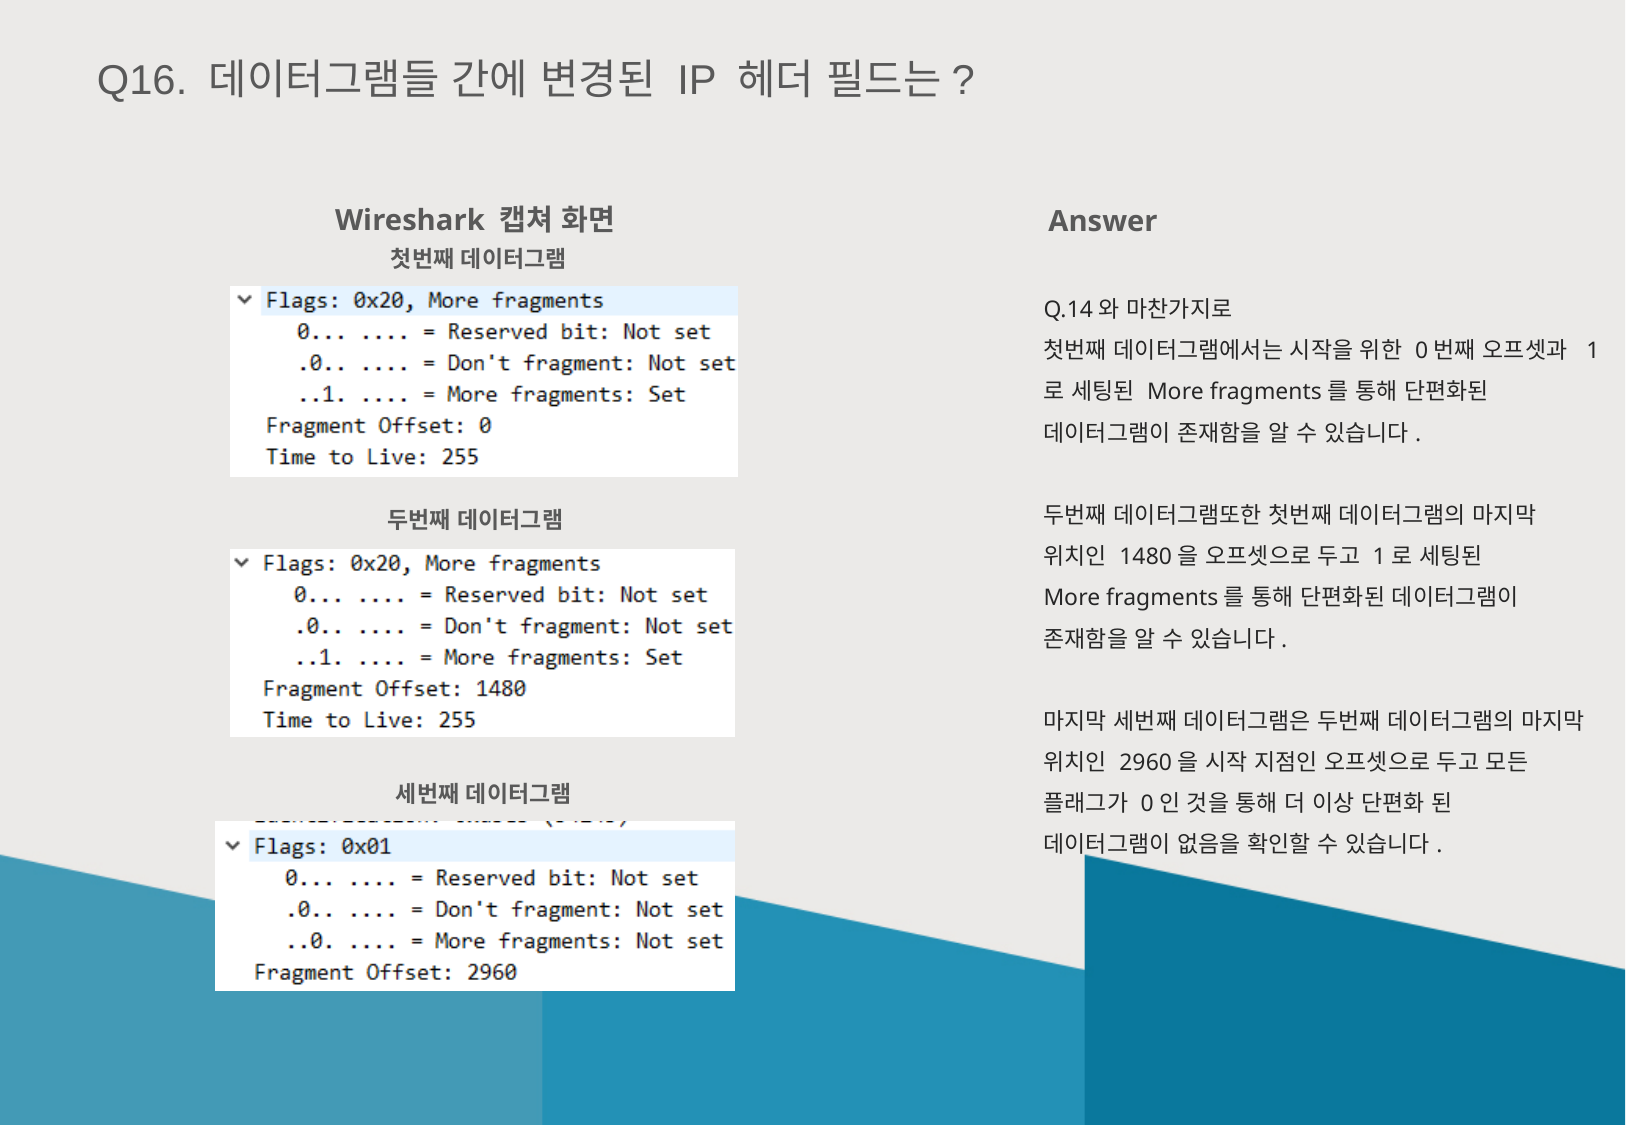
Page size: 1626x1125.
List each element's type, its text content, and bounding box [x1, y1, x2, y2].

text_box Wireshark 캡쳐 화면 [106, 194, 734, 244]
text_box Q16. 데이터그램들 간에 변경된 IP 헤더 필드는? [82, 45, 1614, 111]
text_box 첫번째 데이터그램 [110, 237, 848, 280]
text_box Answer [734, 194, 1473, 245]
picture [0, 0, 1626, 1125]
text_box 두번째 데이터그램 [106, 497, 845, 541]
text_box 세번째 데이터그램 [115, 772, 853, 815]
text_box Q.14와 마찬가지로 첫번째 데이터그램에서는 시작을 위한 0번째 오프셋과 1로 세팅된 More fragments를 통해 단편화된 데이터그램이 존재함을 알 수 있습니다. 두번째 데이터그램또한 첫번째 데이터그램의 마지막 위치인 1480을 오프셋으로 두고 1로 세팅된 More fragments를 통해 단편화된 데이터그램이 존재함을 알 수 있습니다. 마지막 세번째 데이터그램은 두번째 데이터그램의 마지막 위치인 2960을 시작 지점인 오프셋으로 두고 모든 플래그가 0인 것을 통해 더 이상 단편화 된 데이터그램이 없음을 확인할 수 있습니다. [1028, 273, 1621, 865]
